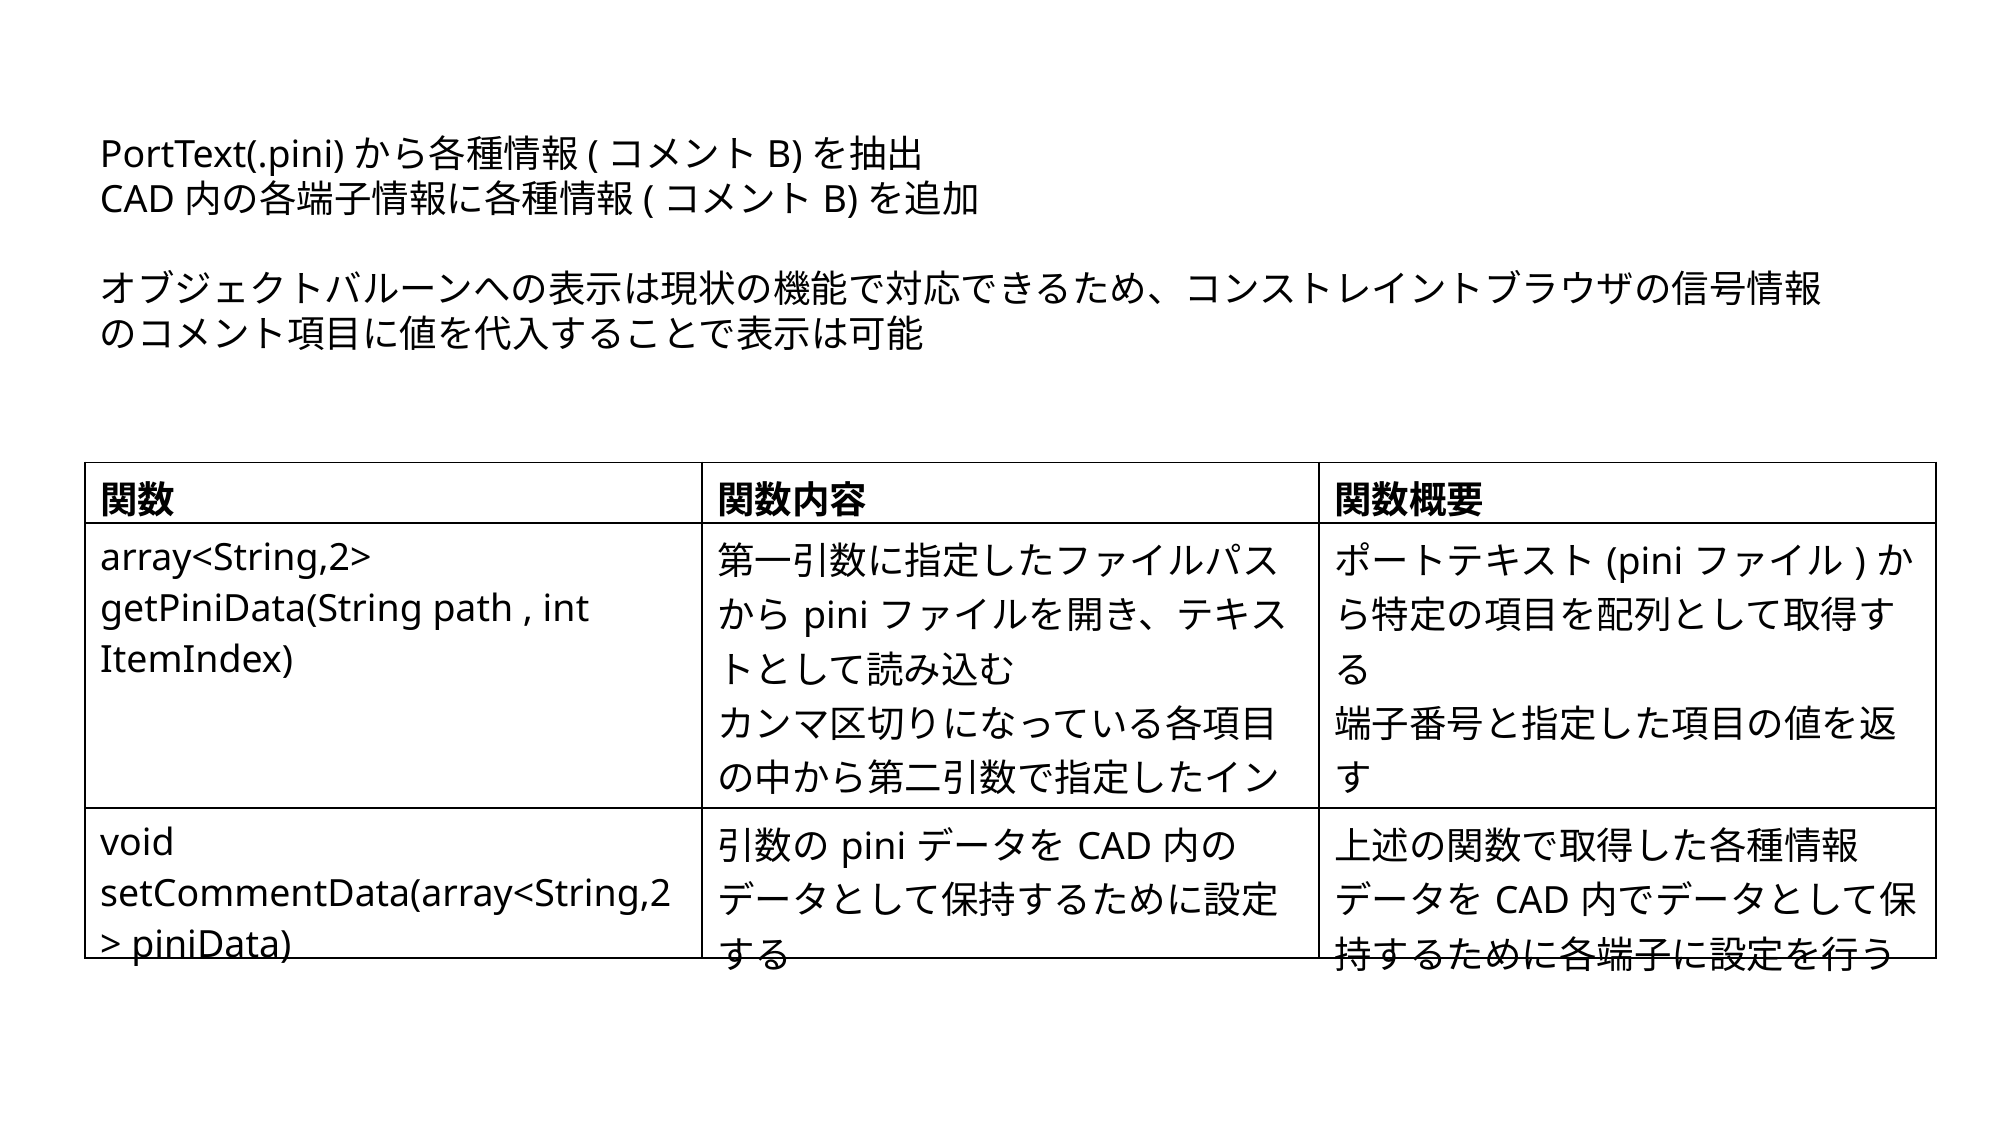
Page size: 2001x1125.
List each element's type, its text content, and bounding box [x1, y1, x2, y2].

table_cell 引数のpiniデータをCAD内のデータとして保持するために設定する [703, 809, 1318, 957]
table_cell 上述の関数で取得した各種情報データをCAD内でデータとして保持するために各端子に設定を行う [1320, 809, 1935, 957]
table_header 関数内容 [703, 463, 1318, 522]
table_cell 第一引数に指定したファイルパスからpiniファイルを開き、テキストとして読み込む カンマ区切りになっている各項目の中から第二引数で指定したインデックスの項目と端子番号を読む [703, 524, 1318, 807]
table_cell array<String,2> getPiniData(String path , int ItemIndex) [86, 524, 701, 807]
table_cell ポートテキスト(piniファイル)から特定の項目を配列として取得する 端子番号と指定した項目の値を返す [1320, 524, 1935, 807]
text_box PortText(.pini)から各種情報(コメントB)を抽出 CAD内の各端子情報に各種情報(コメントB)を追加 オブジェクトバルーンへの表示は現状の機能で対応できるため、コンストレイントブラウザの信号情報のコメント項目に値を代入することで表示は可能 [85, 122, 1848, 363]
table_header 関数 [86, 463, 701, 522]
table_cell void setCommentData(array<String,2> piniData) [86, 809, 701, 957]
table_header 関数概要 [1320, 463, 1935, 522]
